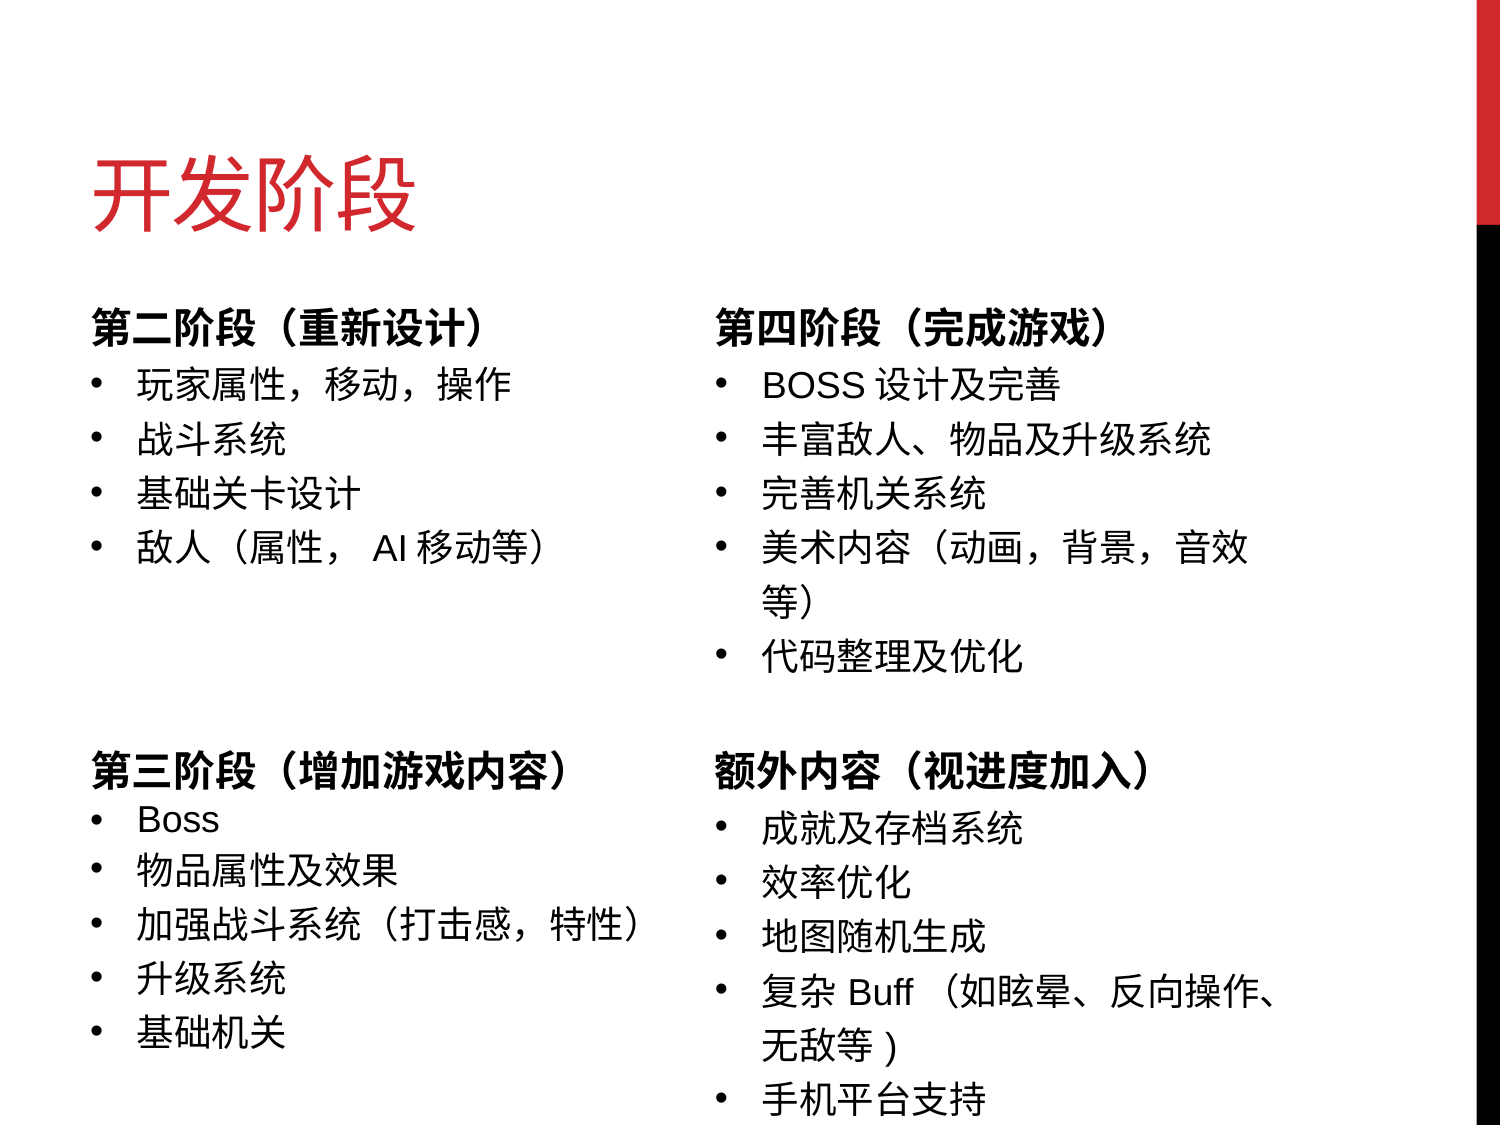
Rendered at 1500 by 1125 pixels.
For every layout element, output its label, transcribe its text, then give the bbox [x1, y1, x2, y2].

table_cell 额外内容（视进度加入） 成就及存档系统 效率优化 地图随机生成 复杂Buff（如眩晕、反向操作、无敌等) 手机平台支持 [700, 731, 1325, 1125]
table_header 第四阶段（完成游戏） BOSS设计及完善 丰富敌人、物品及升级系统 完善机关系统 美术内容（动画，背景，音效等） 代码整理及优化 [700, 287, 1325, 731]
table_cell 第三阶段（增加游戏内容） Boss 物品属性及效果 加强战斗系统（打击感，特性） 升级系统 基础机关 [75, 731, 700, 1125]
table_header 第二阶段（重新设计） 玩家属性，移动，操作 战斗系统 基础关卡设计 敌人（属性，AI移动等） [75, 287, 700, 731]
title 开发阶段 [75, 25, 1025, 250]
